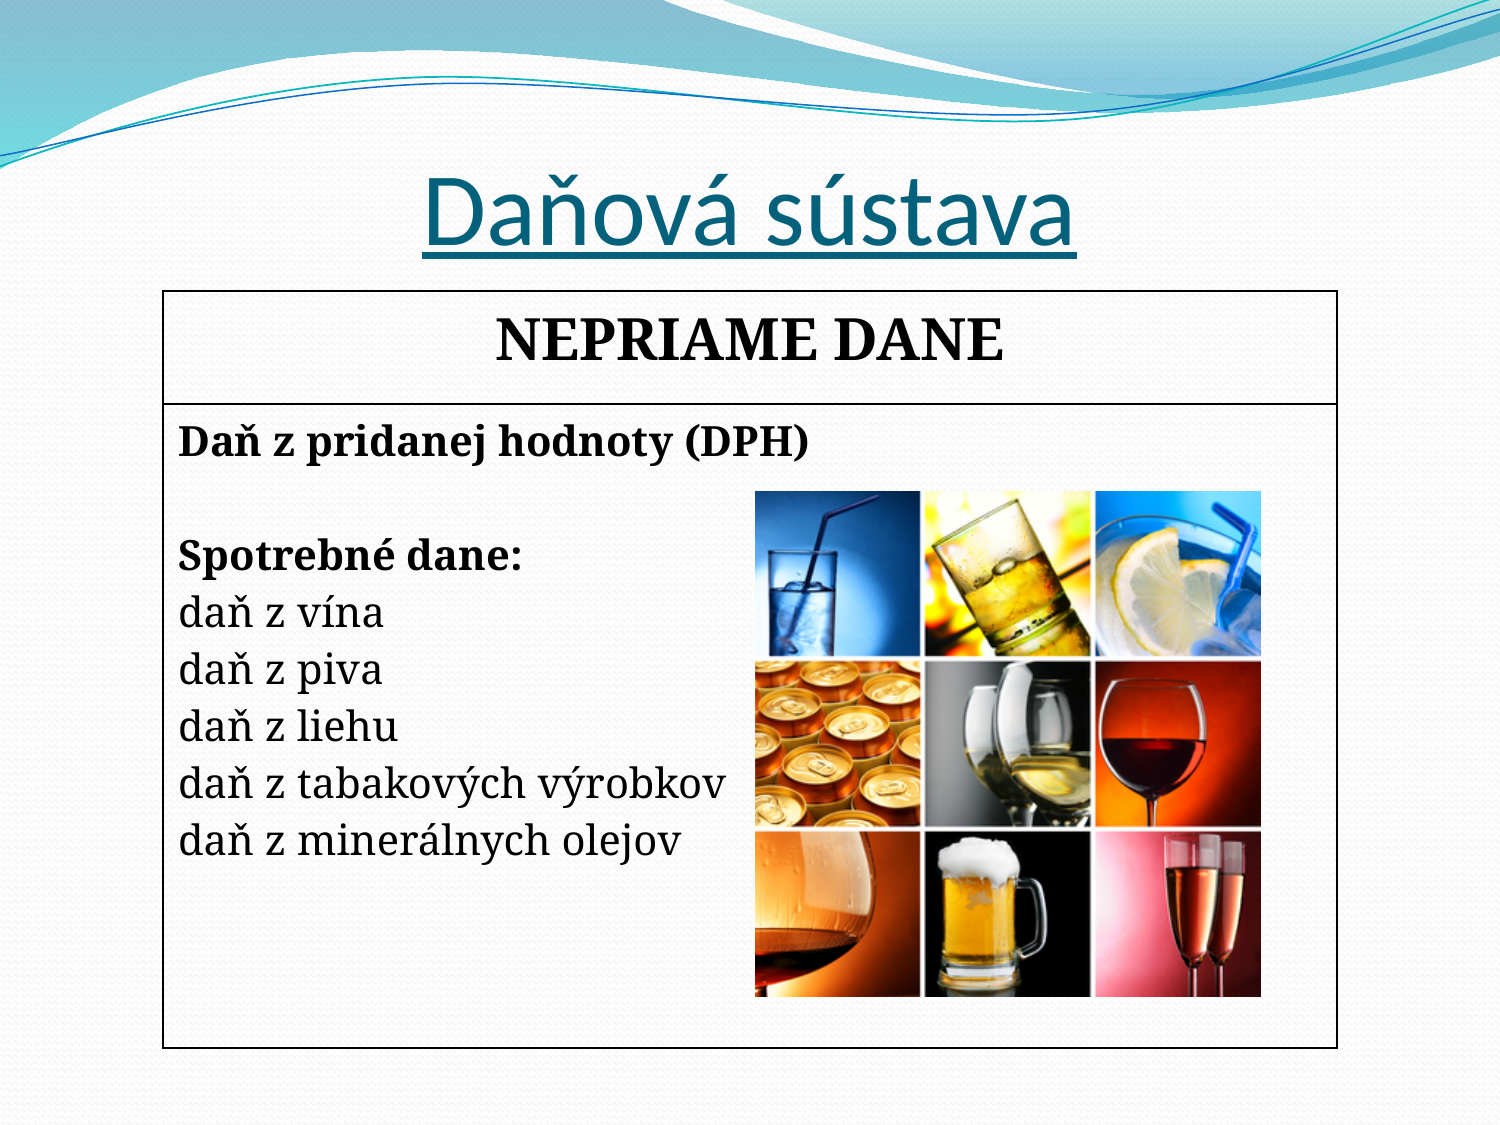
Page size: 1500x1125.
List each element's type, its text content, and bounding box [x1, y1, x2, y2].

picture [755, 491, 1261, 998]
table_header NEPRIAME DANE [164, 292, 1336, 403]
table_header Daň z pridanej hodnoty (DPH) Spotrebné dane: daň z vína daň z piva daň z liehu daň z tabakových výrobkov daň z minerálnych olejov [164, 405, 1336, 1047]
title Daňová sústava [75, 78, 1425, 267]
